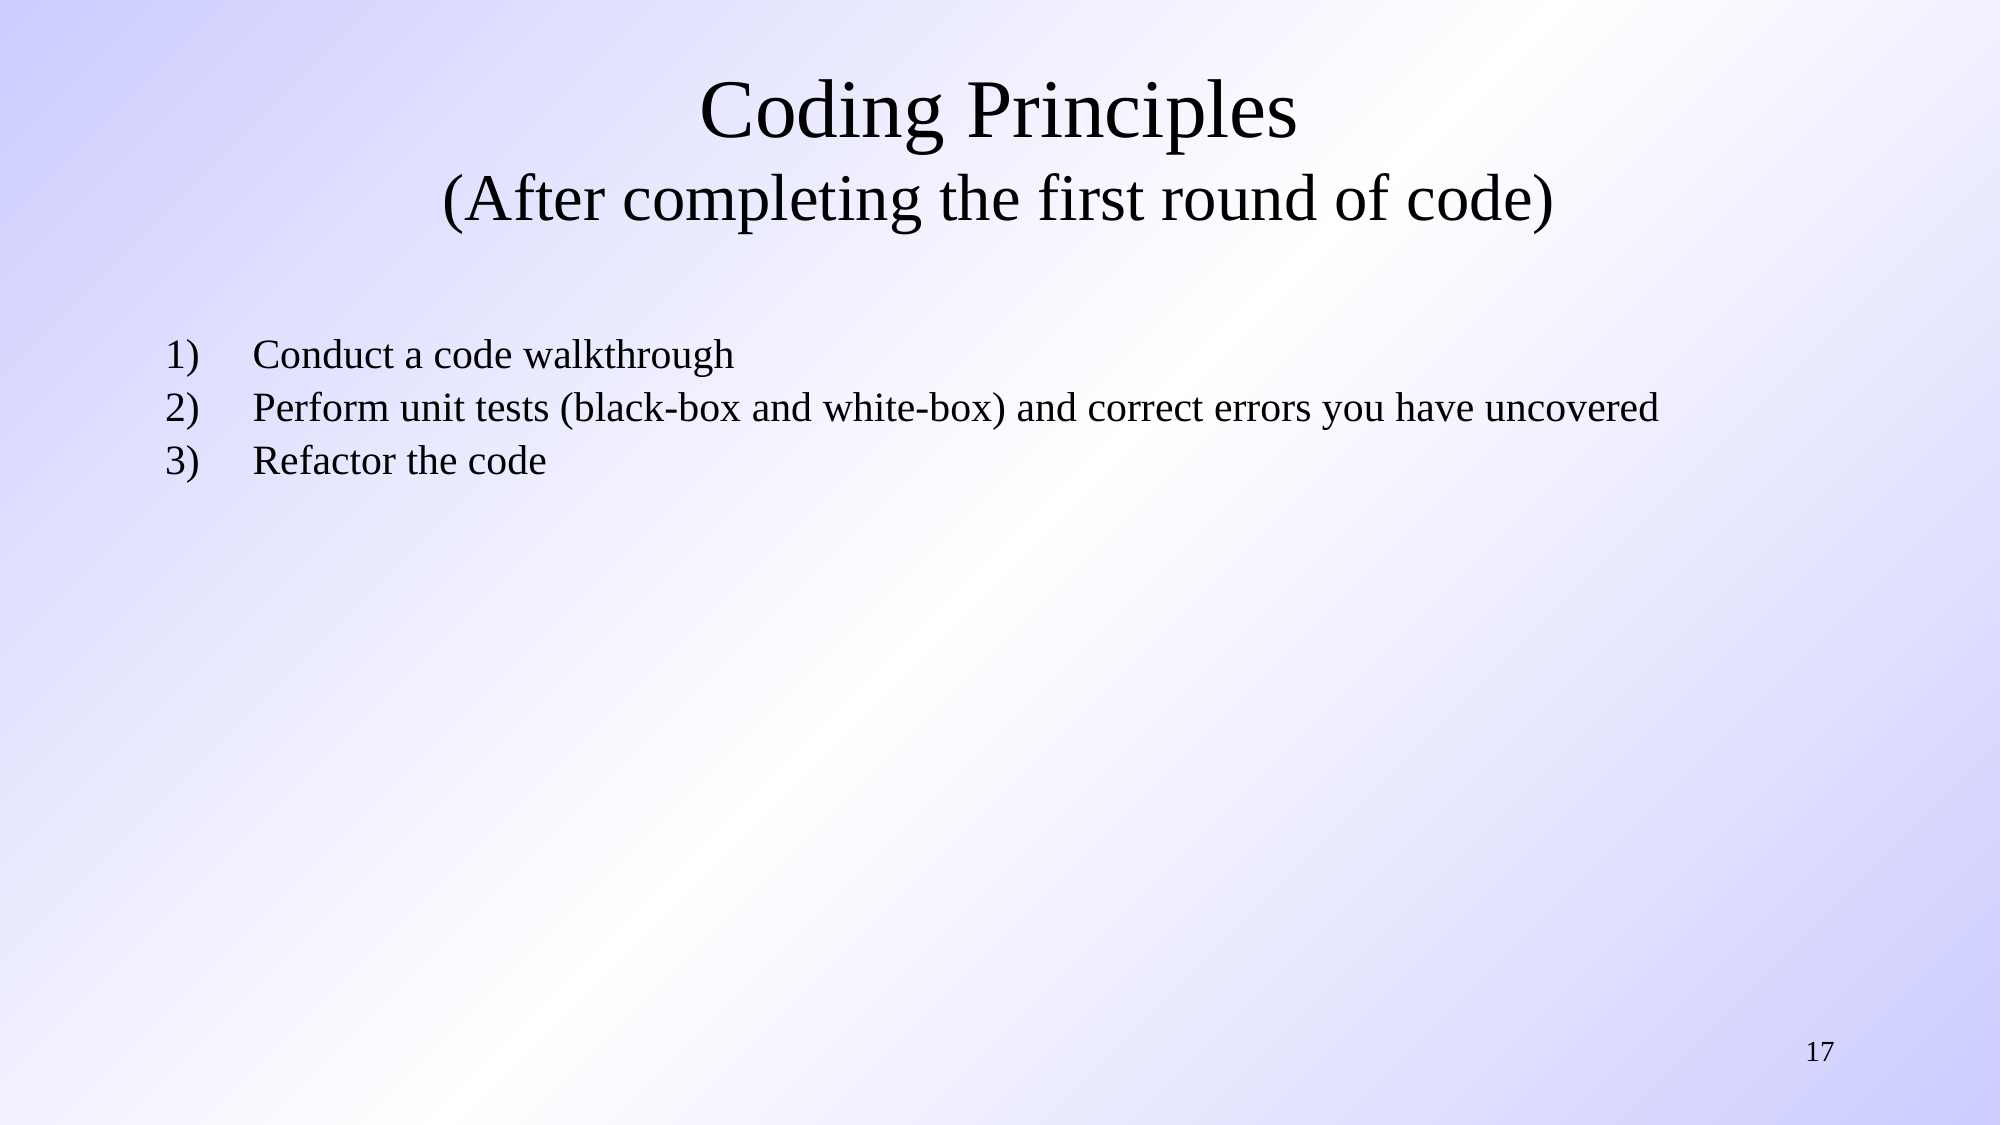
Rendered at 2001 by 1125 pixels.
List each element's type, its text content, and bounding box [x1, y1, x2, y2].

title Coding Principles (After completing the first round of code) [362, 50, 1638, 238]
list Conduct a code walkthrough Perform unit tests (black-box and white-box) and correct errors you have uncovered Refactor the code [150, 324, 1850, 1000]
slide_number 17 [1433, 1025, 1850, 1100]
